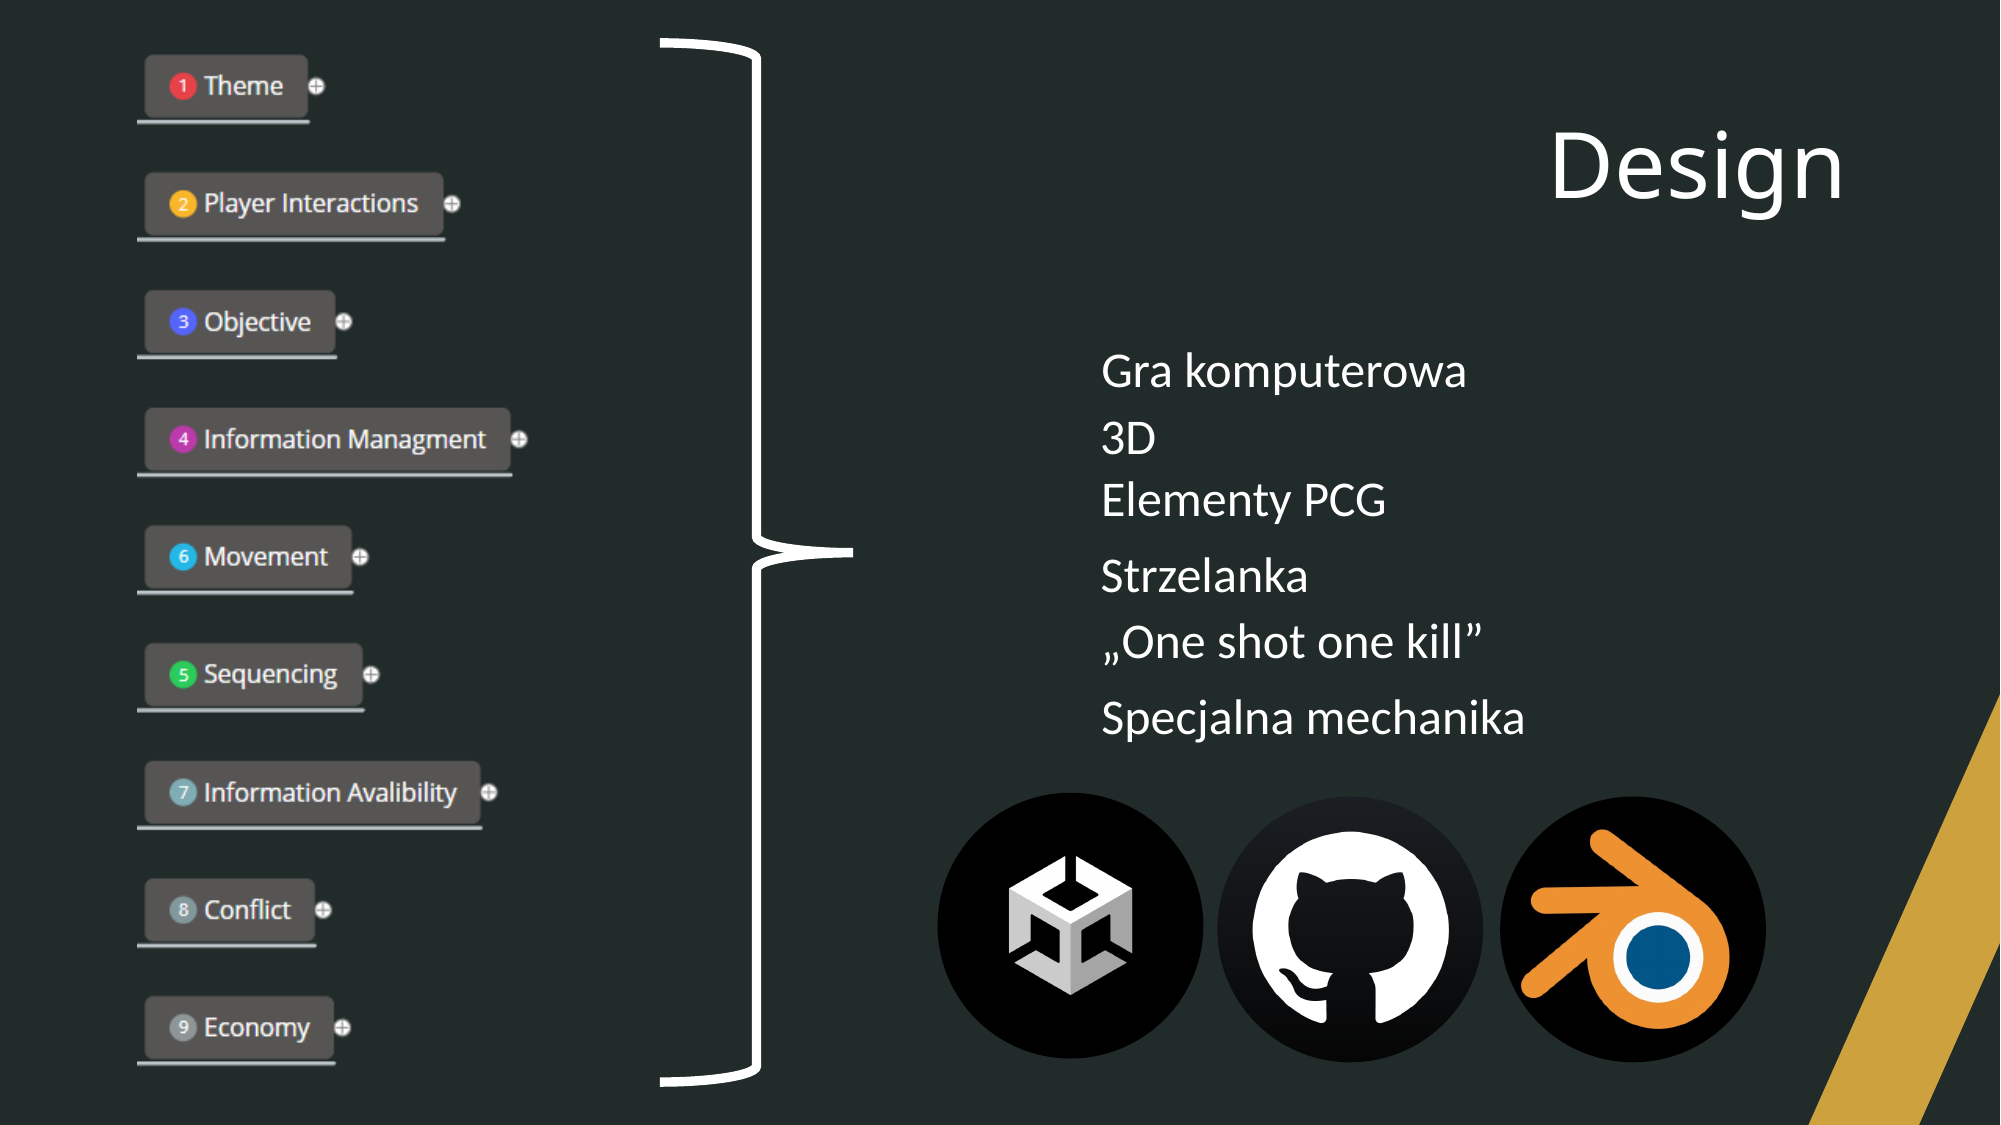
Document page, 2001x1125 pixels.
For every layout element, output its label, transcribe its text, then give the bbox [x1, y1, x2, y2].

text_box Strzelanka [1085, 535, 1325, 601]
text_box „One shot one kill” [1085, 601, 1500, 676]
picture [1500, 796, 1766, 1063]
text_box Specjalna mechanika [1086, 676, 1542, 752]
text_box Elementy PCG [1086, 459, 1403, 535]
picture [137, 42, 555, 1083]
text_box 3D [1085, 396, 1172, 472]
text_box Gra komputerowa [1086, 330, 1483, 406]
title Design [1084, 59, 1863, 278]
text_box [659, 41, 854, 1084]
picture [1217, 796, 1484, 1063]
picture [937, 792, 1204, 1059]
